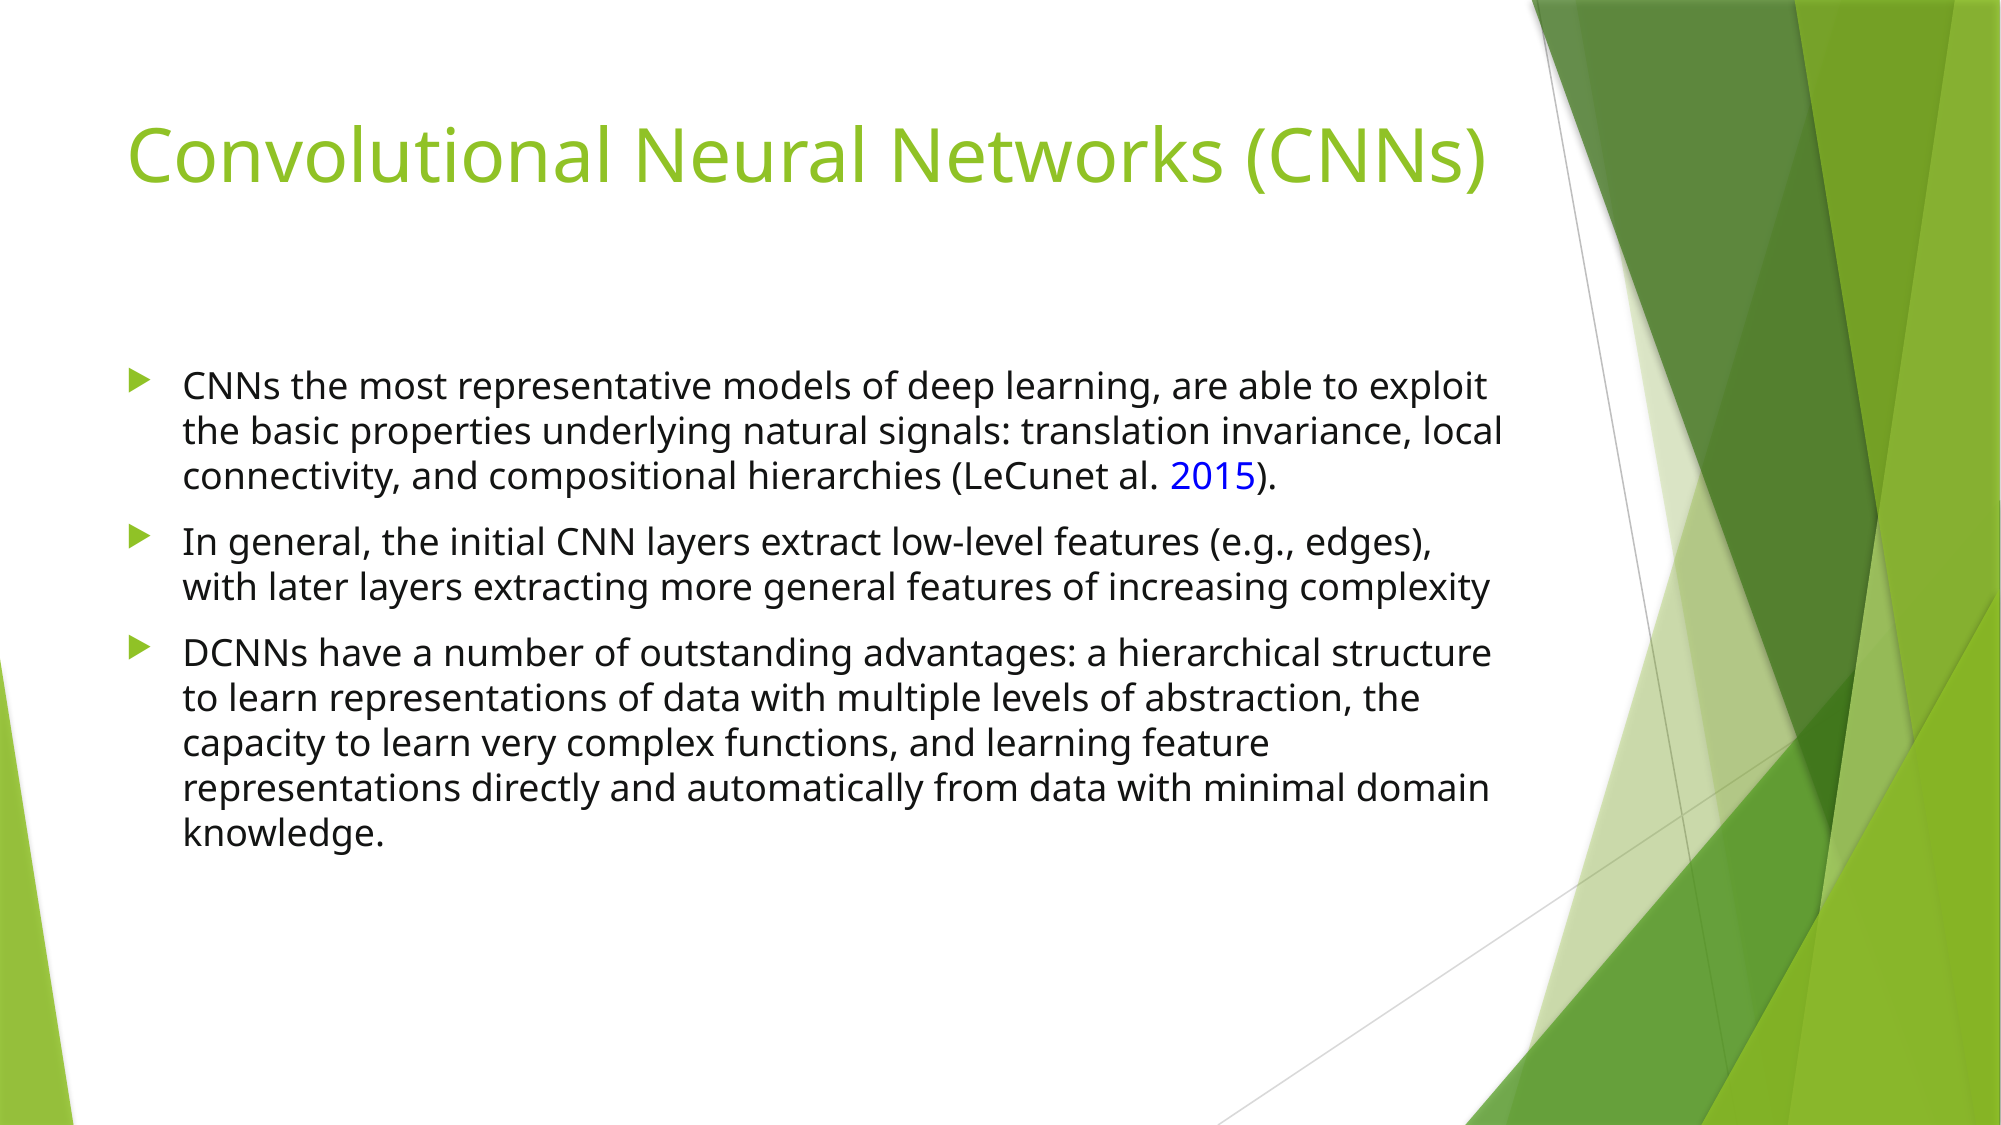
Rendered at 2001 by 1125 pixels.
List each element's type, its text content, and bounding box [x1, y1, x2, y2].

title Convolutional Neural Networks (CNNs) [111, 99, 1522, 317]
list CNNs the most representative models of deep learning, are able to exploit the basic properties underlying natural signals: translation invariance, local connectivity, and compositional hierarchies (LeCunet al. 2015). In general, the initial CNN layers extract low-level features (e.g., edges), with later layers extracting more general features of increasing complexity DCNNs have a number of outstanding advantages: a hierarchical structure to learn representations of data with multiple levels of abstraction, the capacity to learn very complex functions, and learning feature representations directly and automatically from data with minimal domain knowledge. [111, 354, 1522, 992]
